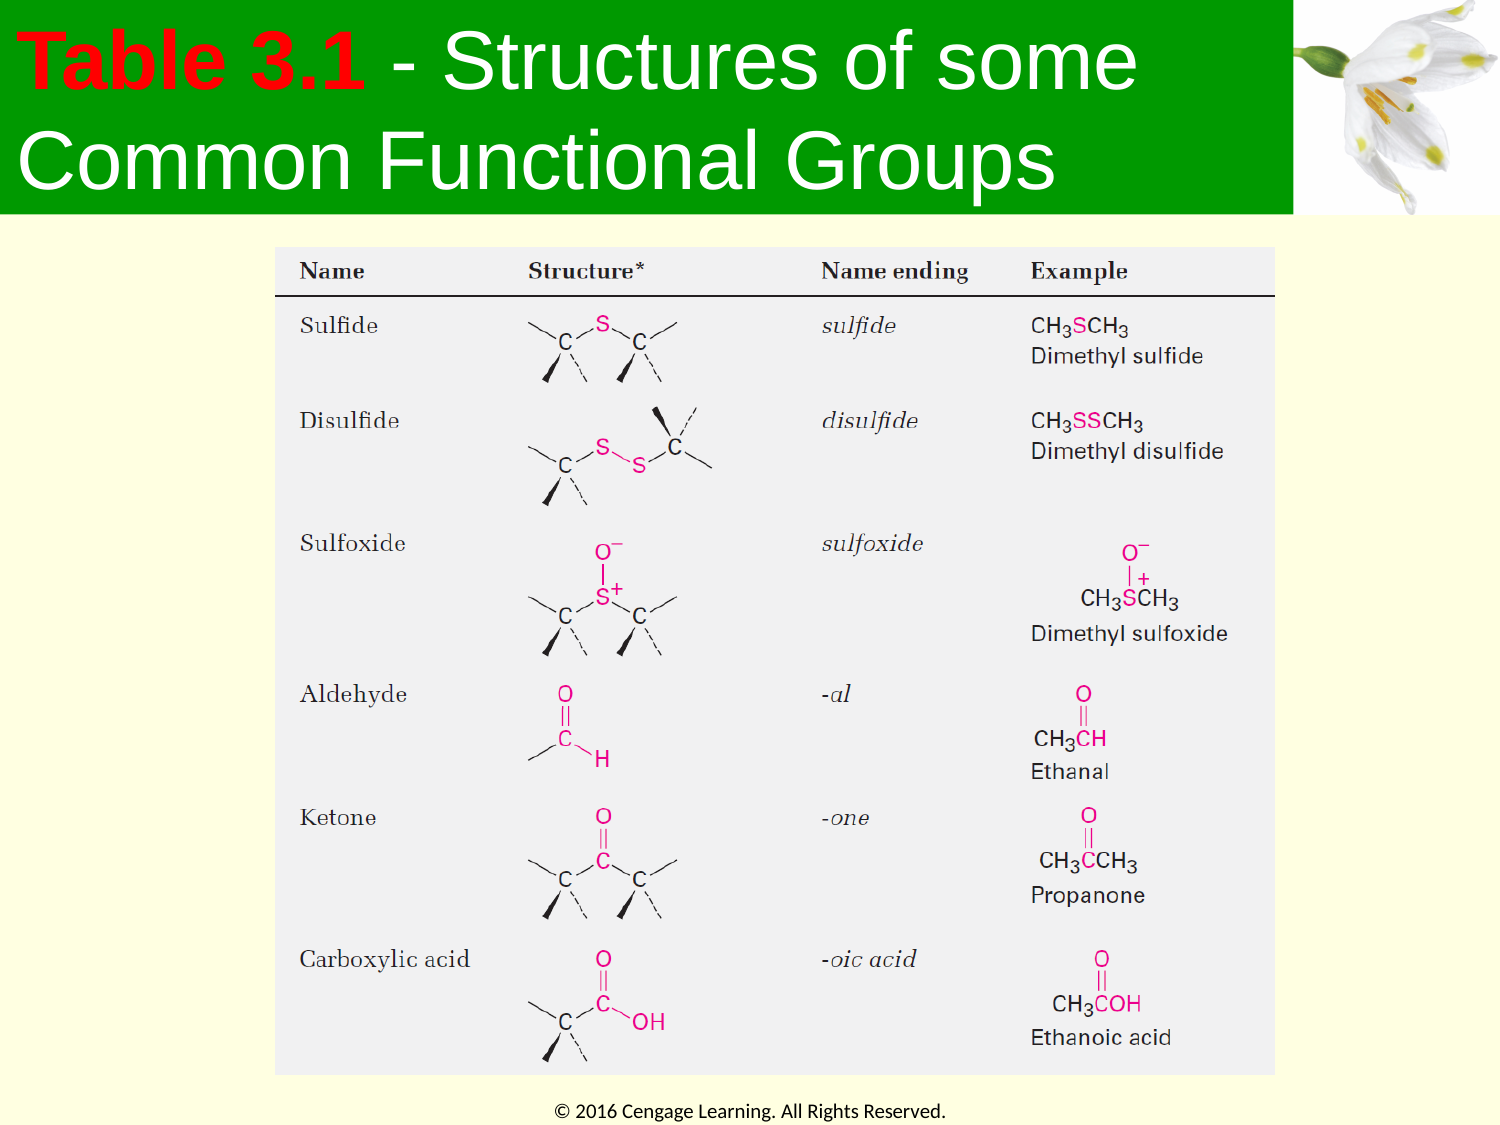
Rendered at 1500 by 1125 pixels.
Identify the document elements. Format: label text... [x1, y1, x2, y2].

title Table 3.1 - Structures of some Common Functional Groups [0, 0, 1288, 213]
picture [274, 247, 1276, 1076]
picture [1293, 0, 1500, 215]
